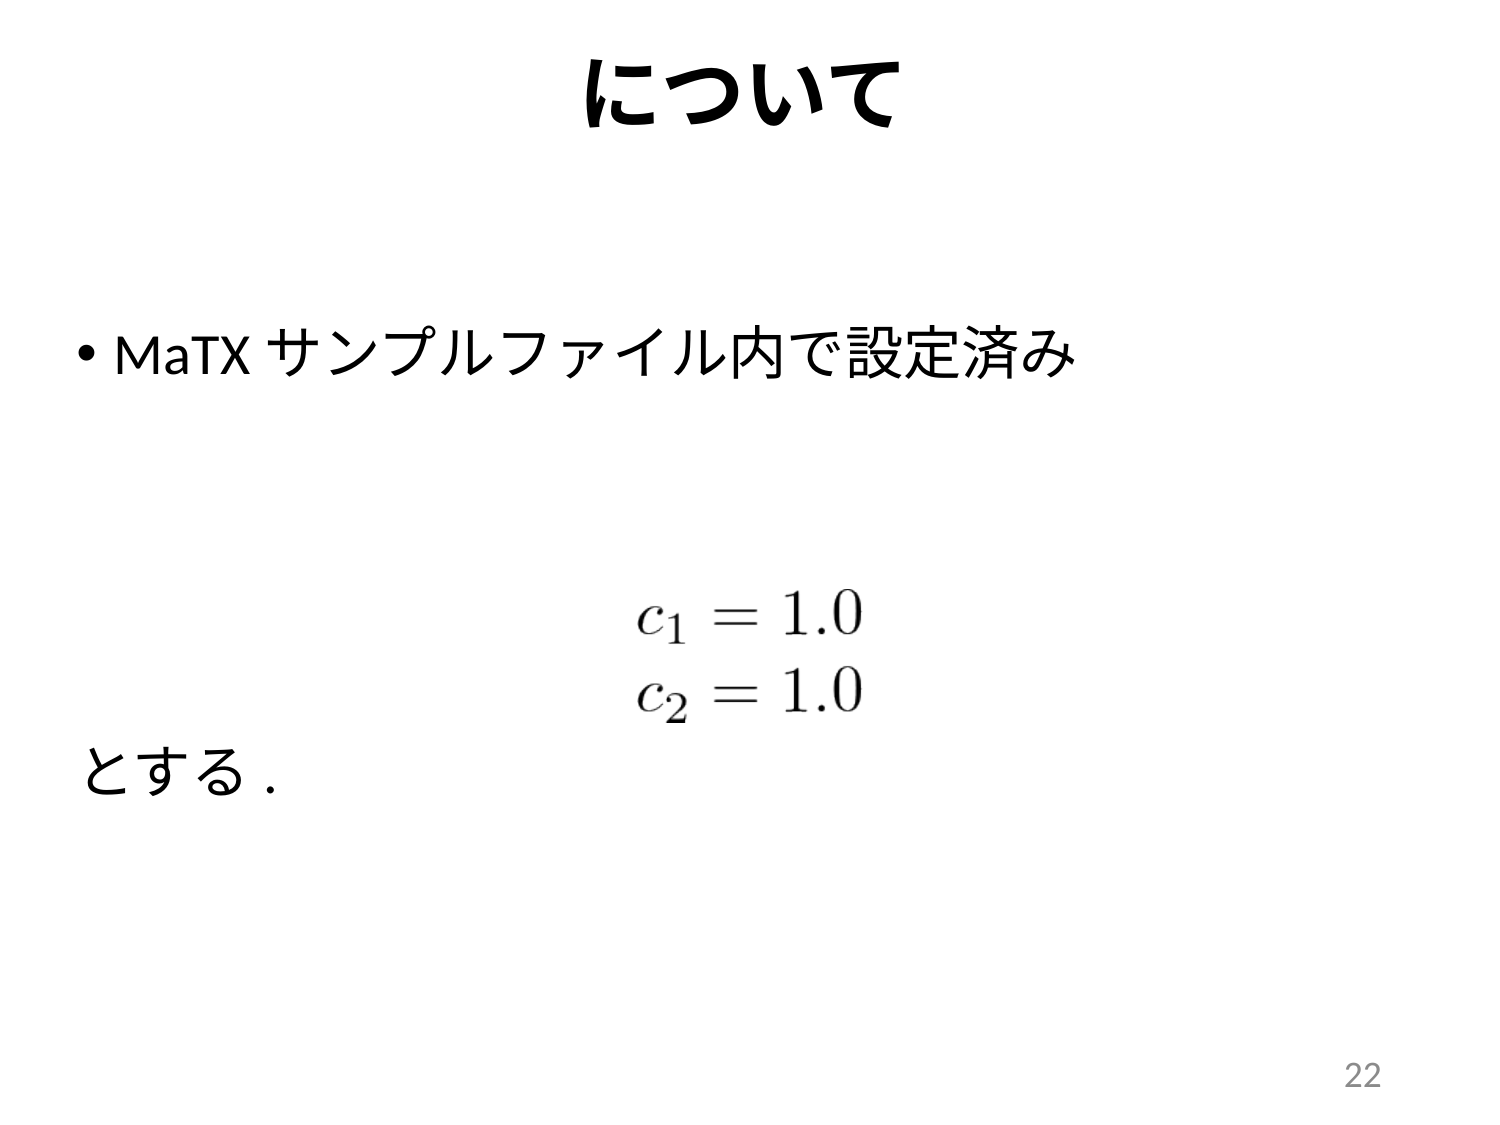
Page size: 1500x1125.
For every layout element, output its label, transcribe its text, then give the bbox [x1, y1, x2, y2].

slide_number 22 [1059, 1042, 1397, 1103]
list MaTXサンプルファイル内で設定済み とする. [61, 225, 1483, 1103]
picture [637, 589, 863, 723]
